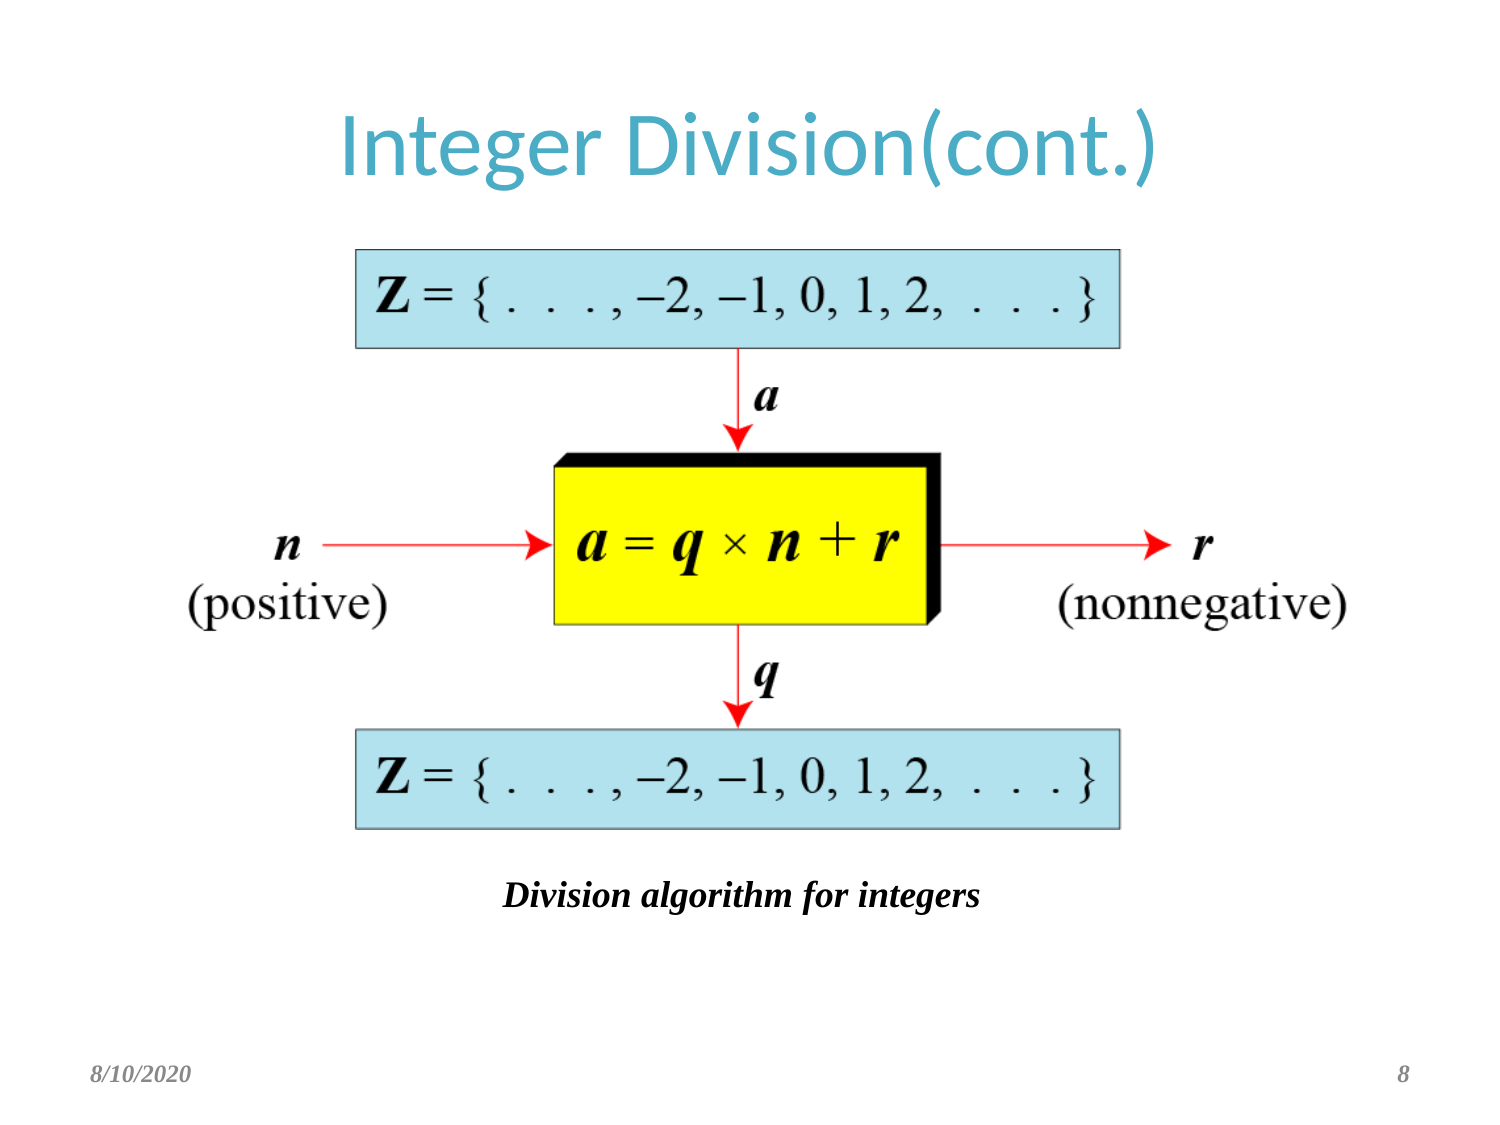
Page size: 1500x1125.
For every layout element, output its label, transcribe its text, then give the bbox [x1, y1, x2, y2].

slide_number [75, 1042, 425, 1103]
title Integer Division(cont.) [75, 45, 1425, 233]
slide_number ‹#› [1074, 1042, 1425, 1103]
text_box Division algorithm for integers [487, 862, 1001, 923]
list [187, 249, 1349, 830]
